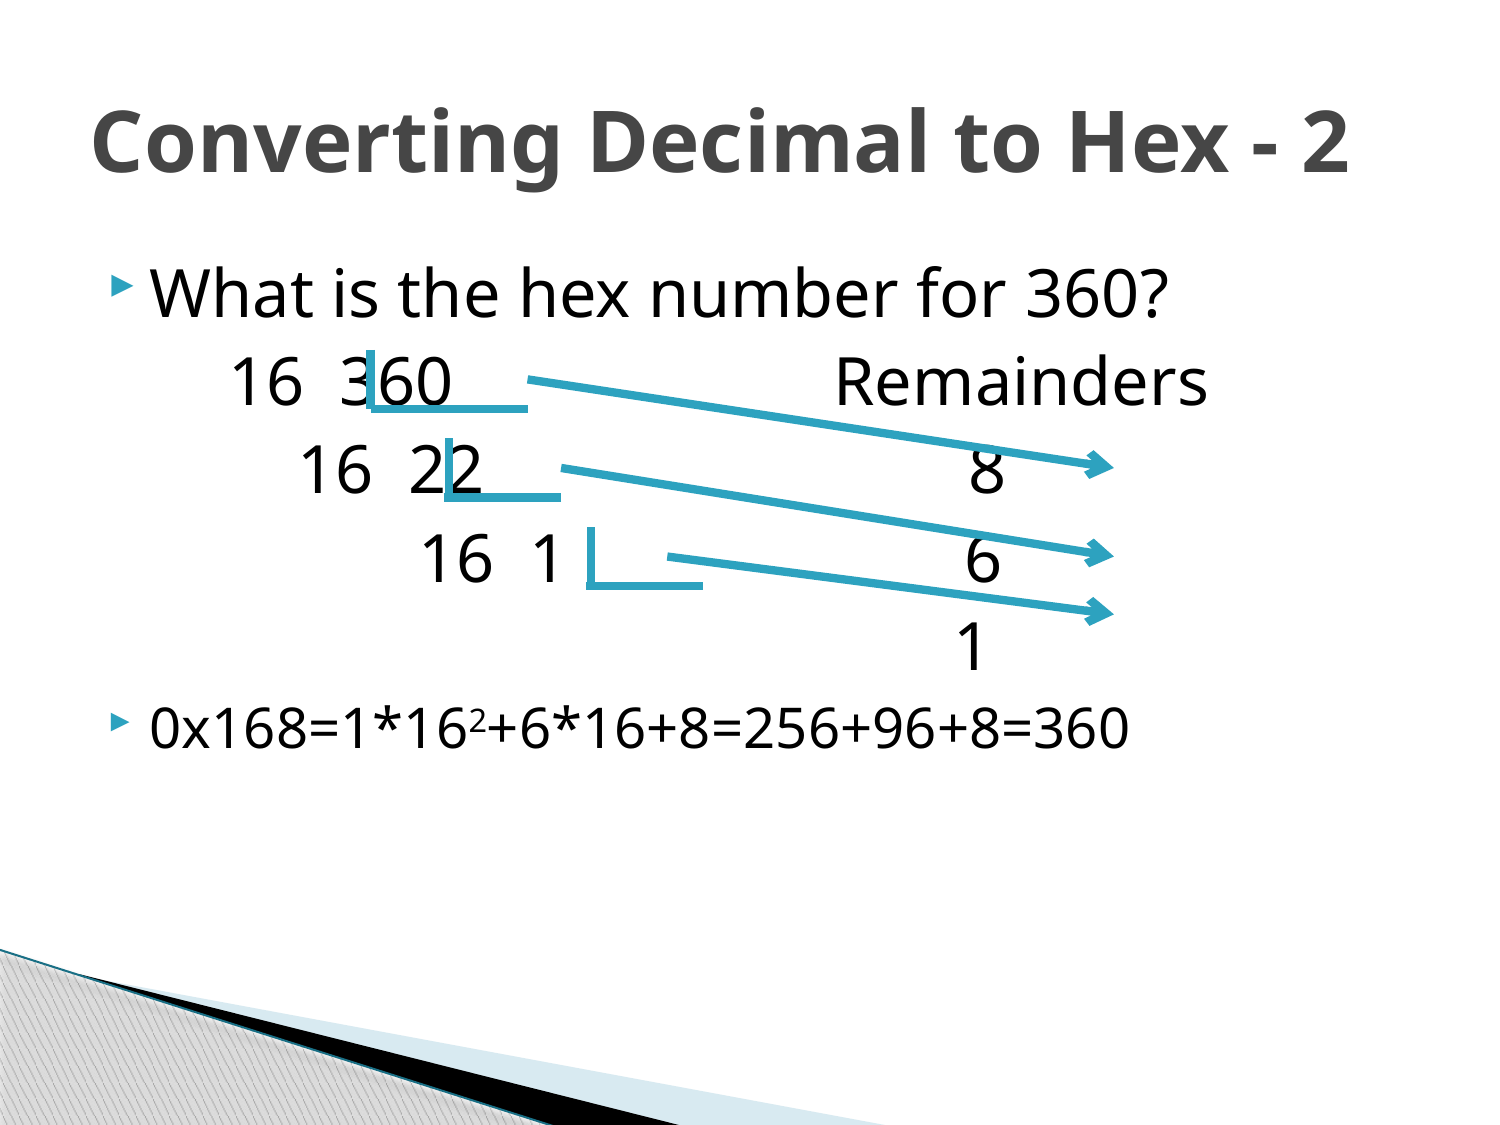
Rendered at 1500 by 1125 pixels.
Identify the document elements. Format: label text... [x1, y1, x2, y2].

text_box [666, 556, 1115, 615]
list What is the hex number for 360? 16 360 Remainders 16 22 8 16 1 6 1 0x168=1*162+6*16+8=256+96+8=360 [75, 243, 1425, 986]
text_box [527, 379, 1115, 469]
title Converting Decimal to Hex - 2 [75, 45, 1425, 233]
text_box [560, 467, 1115, 557]
